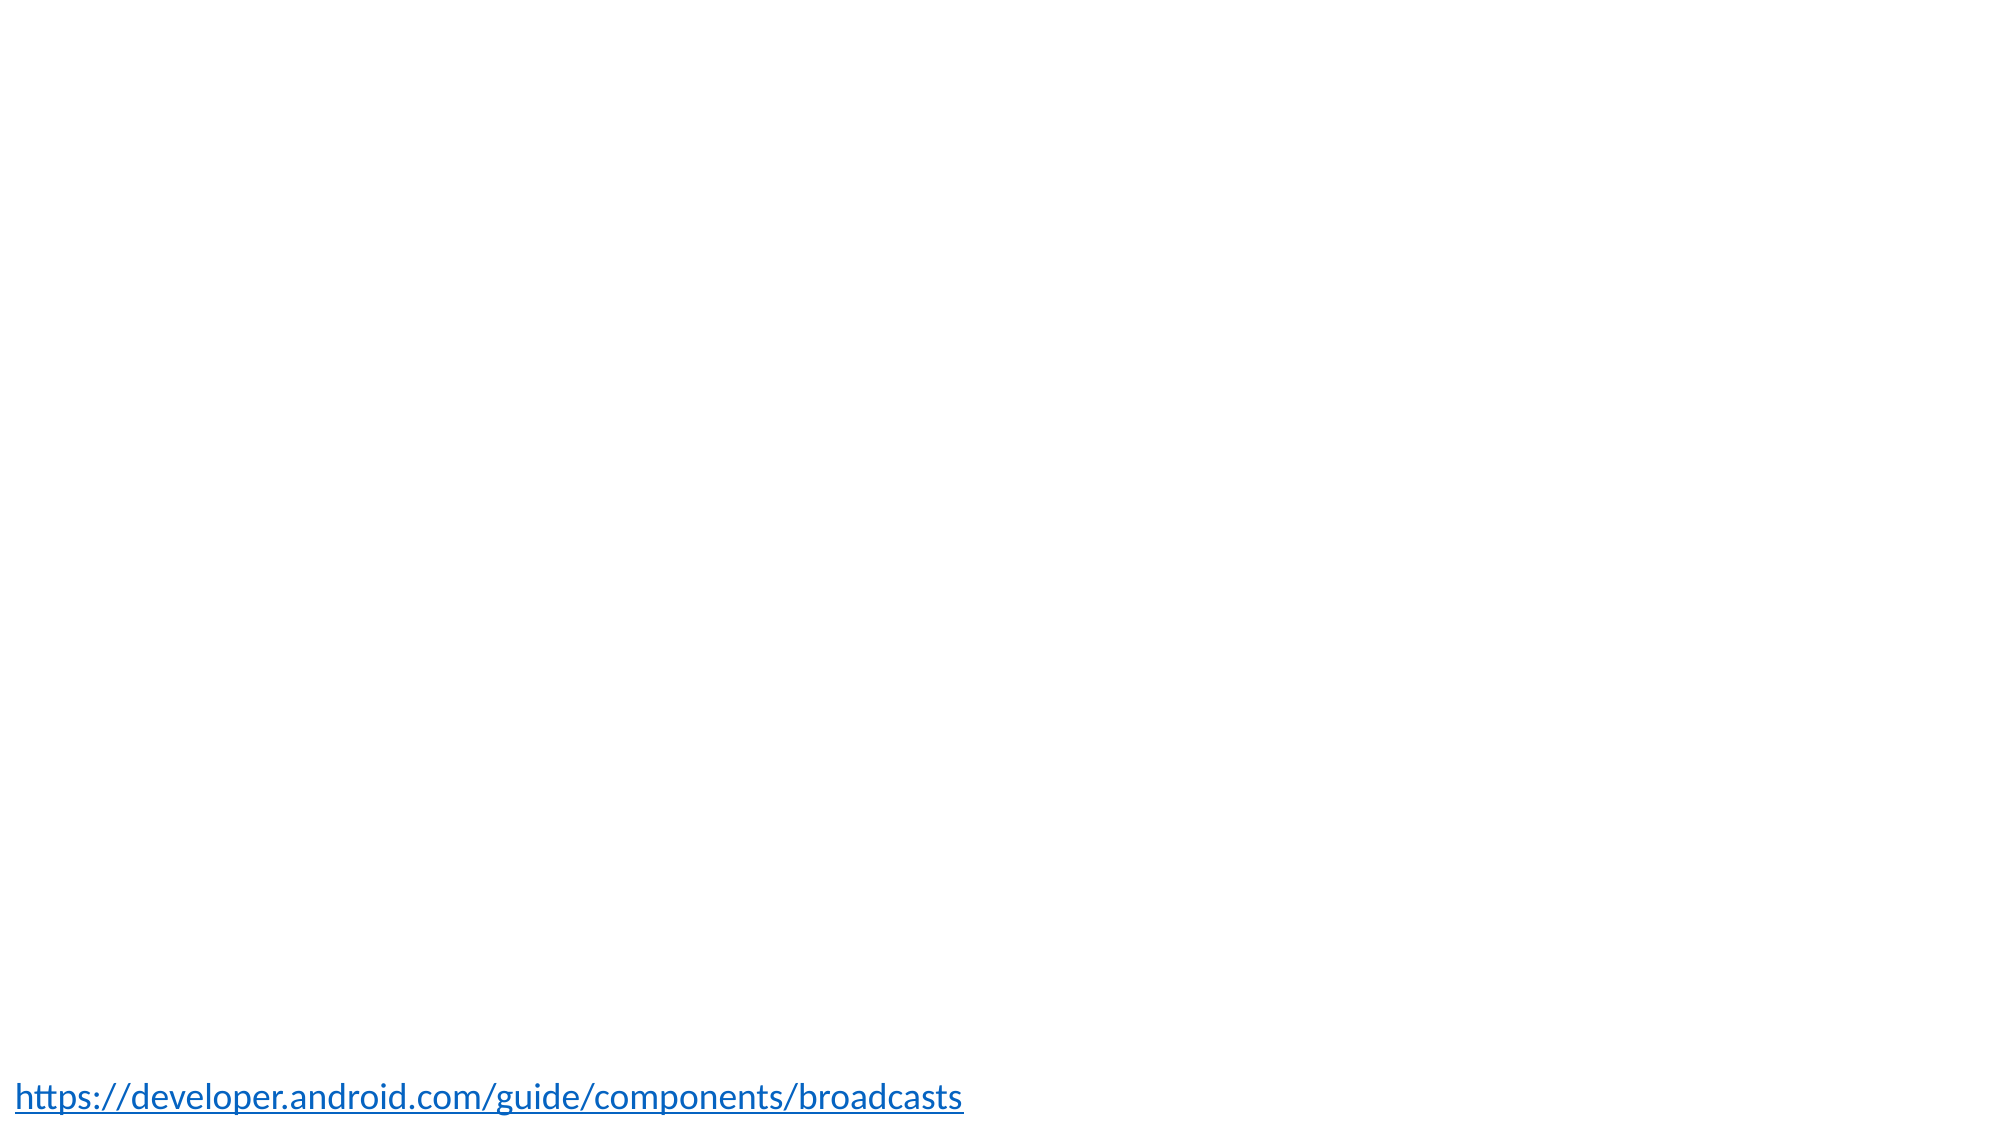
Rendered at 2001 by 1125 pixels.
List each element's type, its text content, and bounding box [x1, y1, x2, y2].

text_box https://developer.android.com/guide/components/broadcasts [0, 1064, 1353, 1125]
